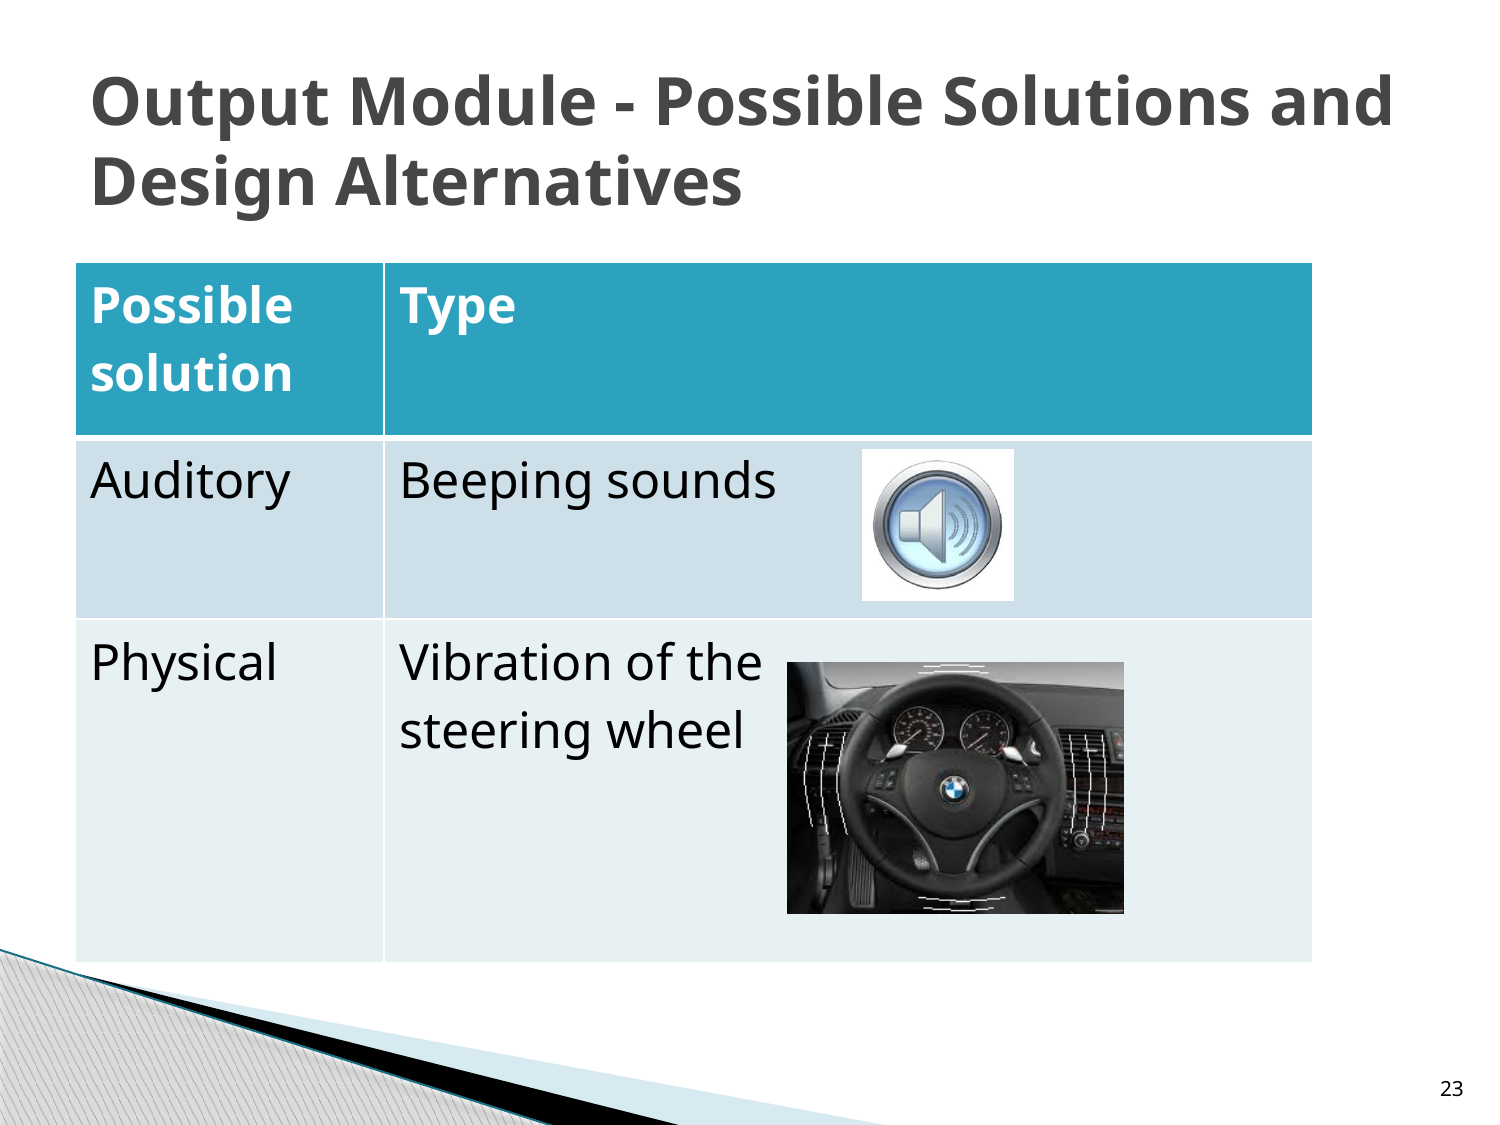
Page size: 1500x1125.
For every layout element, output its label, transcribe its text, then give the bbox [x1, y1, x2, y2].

table_cell Auditory [76, 441, 383, 618]
picture [862, 449, 1014, 601]
slide_number 23 [1418, 1051, 1479, 1112]
table_cell Beeping sounds [385, 441, 1312, 618]
table_header Type [385, 263, 1312, 435]
title Output Module - Possible Solutions and Design Alternatives [75, 45, 1425, 233]
picture [787, 662, 1124, 915]
table_cell Vibration of the steering wheel [385, 620, 1312, 962]
table_cell Physical [76, 620, 383, 962]
table_header Possible solution [76, 263, 383, 435]
